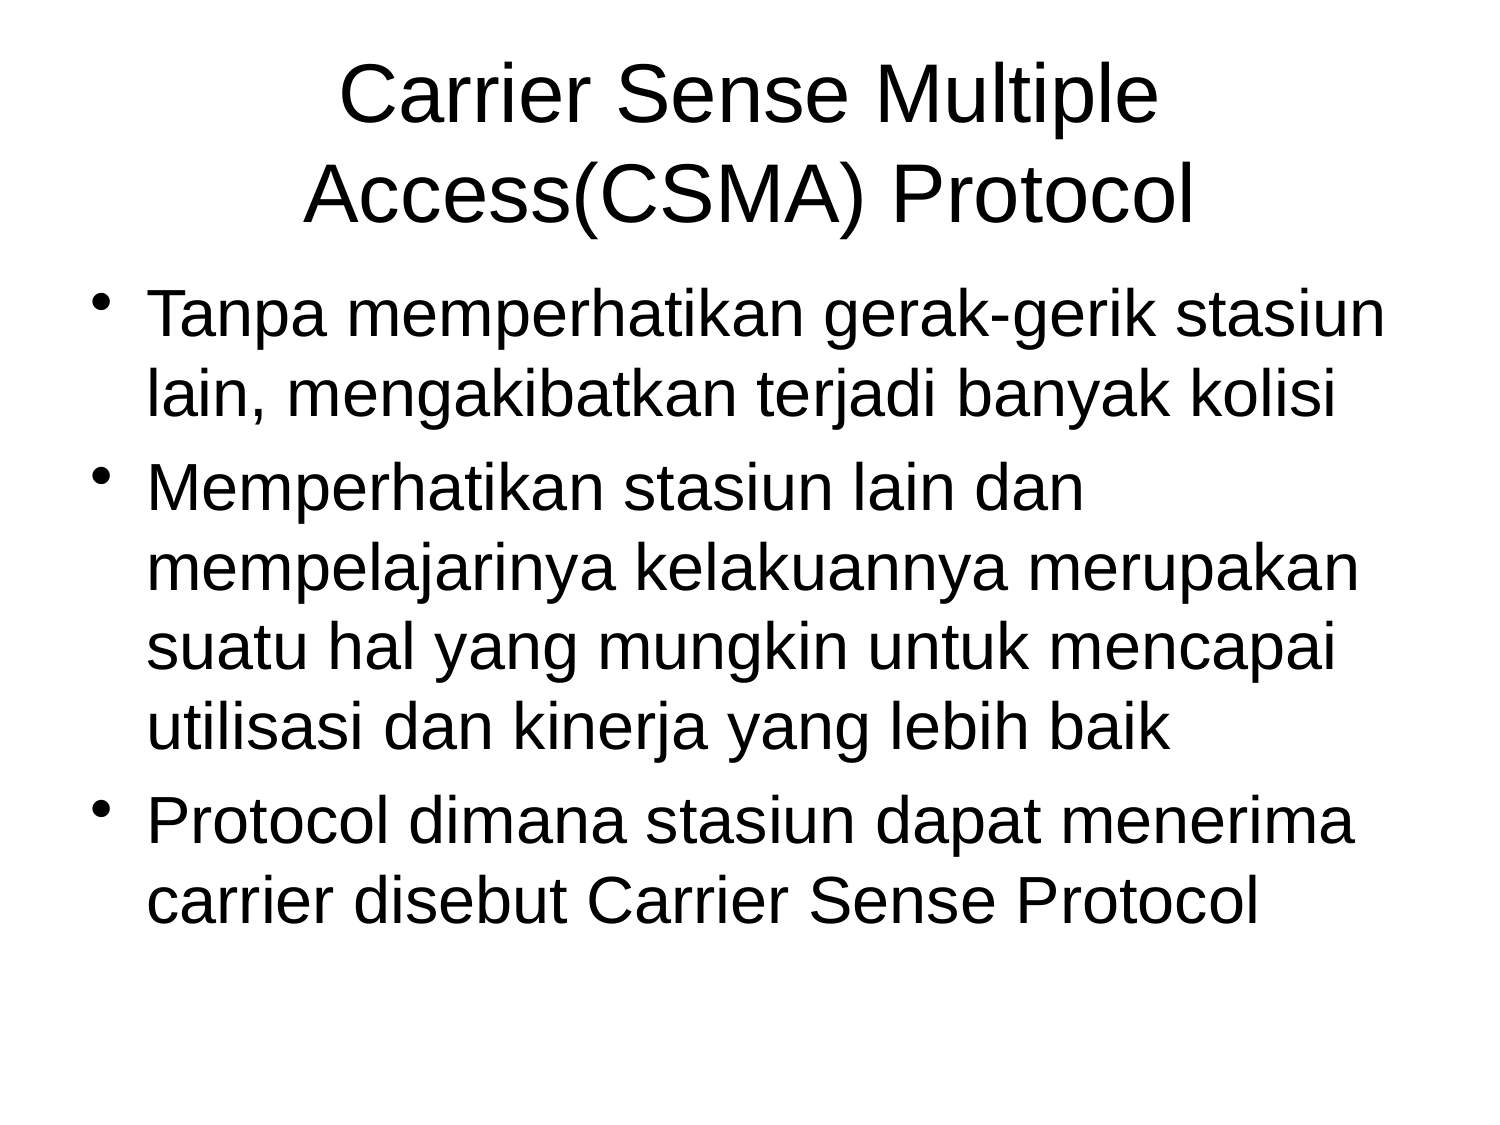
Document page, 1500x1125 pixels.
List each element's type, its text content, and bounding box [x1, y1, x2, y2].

list Tanpa memperhatikan gerak-gerik stasiun lain, mengakibatkan terjadi banyak kolisi Memperhatikan stasiun lain dan mempelajarinya kelakuannya merupakan suatu hal yang mungkin untuk mencapai utilisasi dan kinerja yang lebih baik Protocol dimana stasiun dapat menerima carrier disebut Carrier Sense Protocol [75, 262, 1425, 1005]
title Carrier Sense Multiple Access(CSMA) Protocol [75, 45, 1425, 233]
